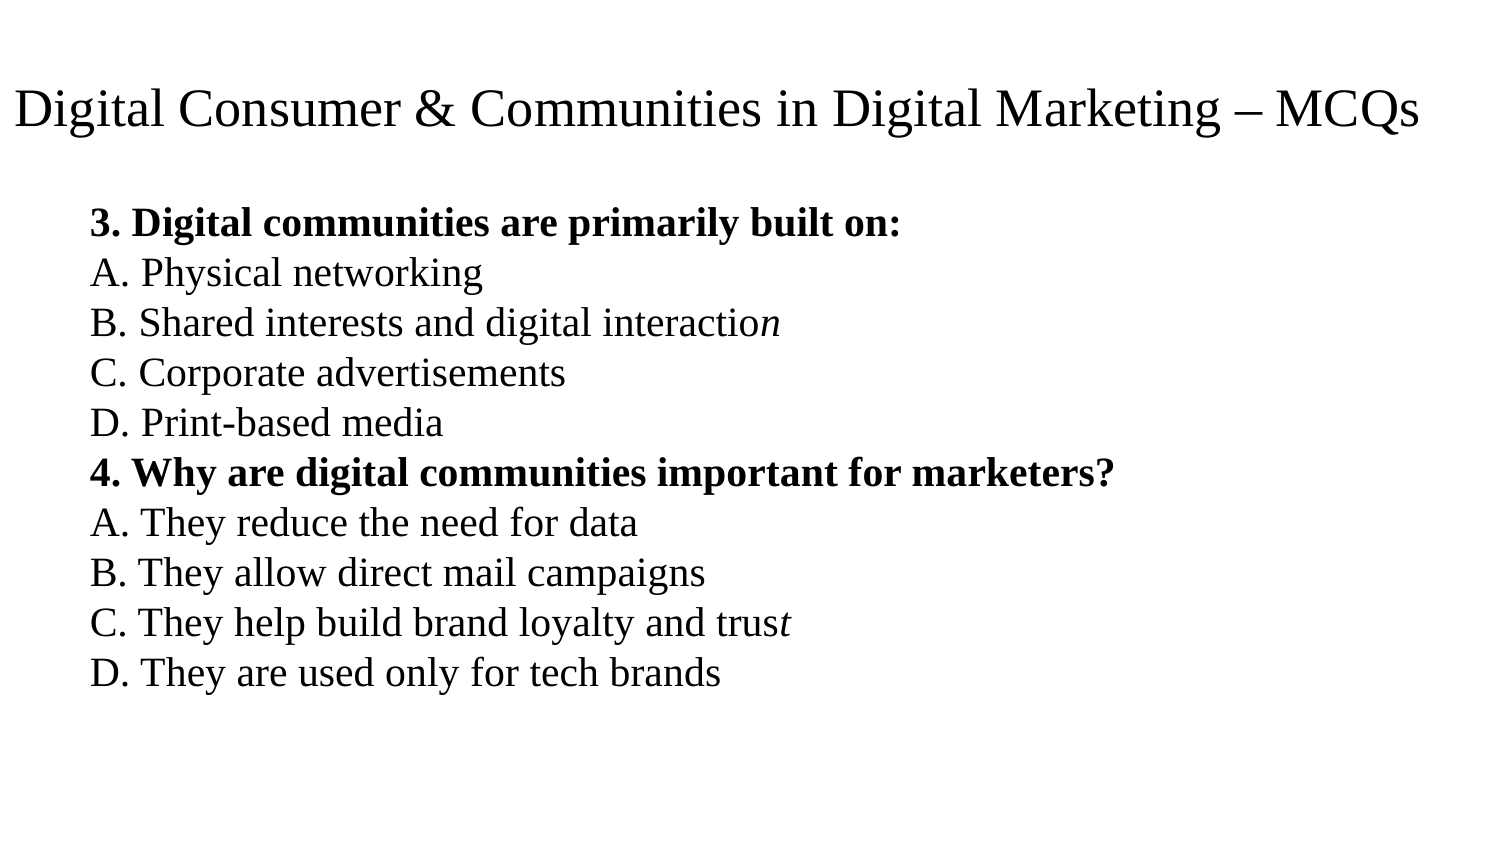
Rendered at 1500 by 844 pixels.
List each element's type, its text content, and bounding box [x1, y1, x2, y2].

text_box 3. Digital communities are primarily built on: A. Physical networking B. Shared interests and digital interaction C. Corporate advertisements D. Print-based media 4. Why are digital communities important for marketers? A. They reduce the need for data B. They allow direct mail campaigns C. They help build brand loyalty and trust D. They are used only for tech brands [74, 187, 1425, 773]
text_box Digital Consumer & Communities in Digital Marketing – MCQs [0, 37, 1500, 173]
